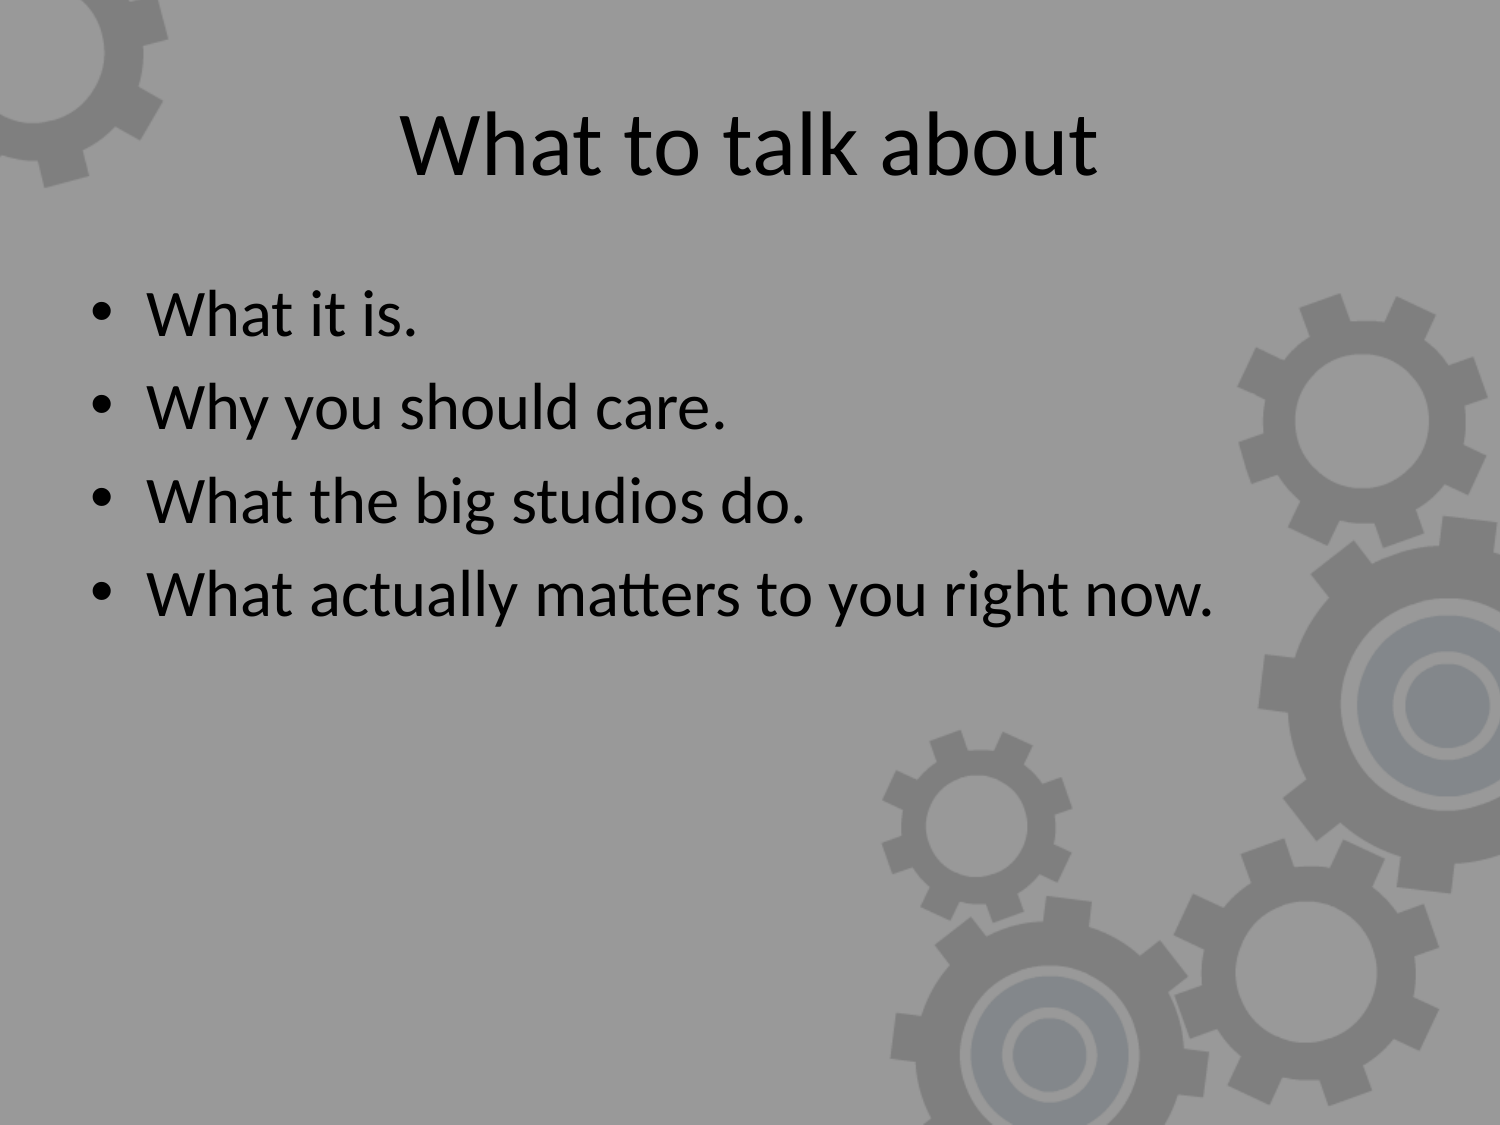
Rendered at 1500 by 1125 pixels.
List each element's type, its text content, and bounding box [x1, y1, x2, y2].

title What to talk about [75, 45, 1425, 233]
list What it is. Why you should care. What the big studios do. What actually matters to you right now. [75, 262, 1425, 1005]
picture [0, 0, 1500, 1125]
